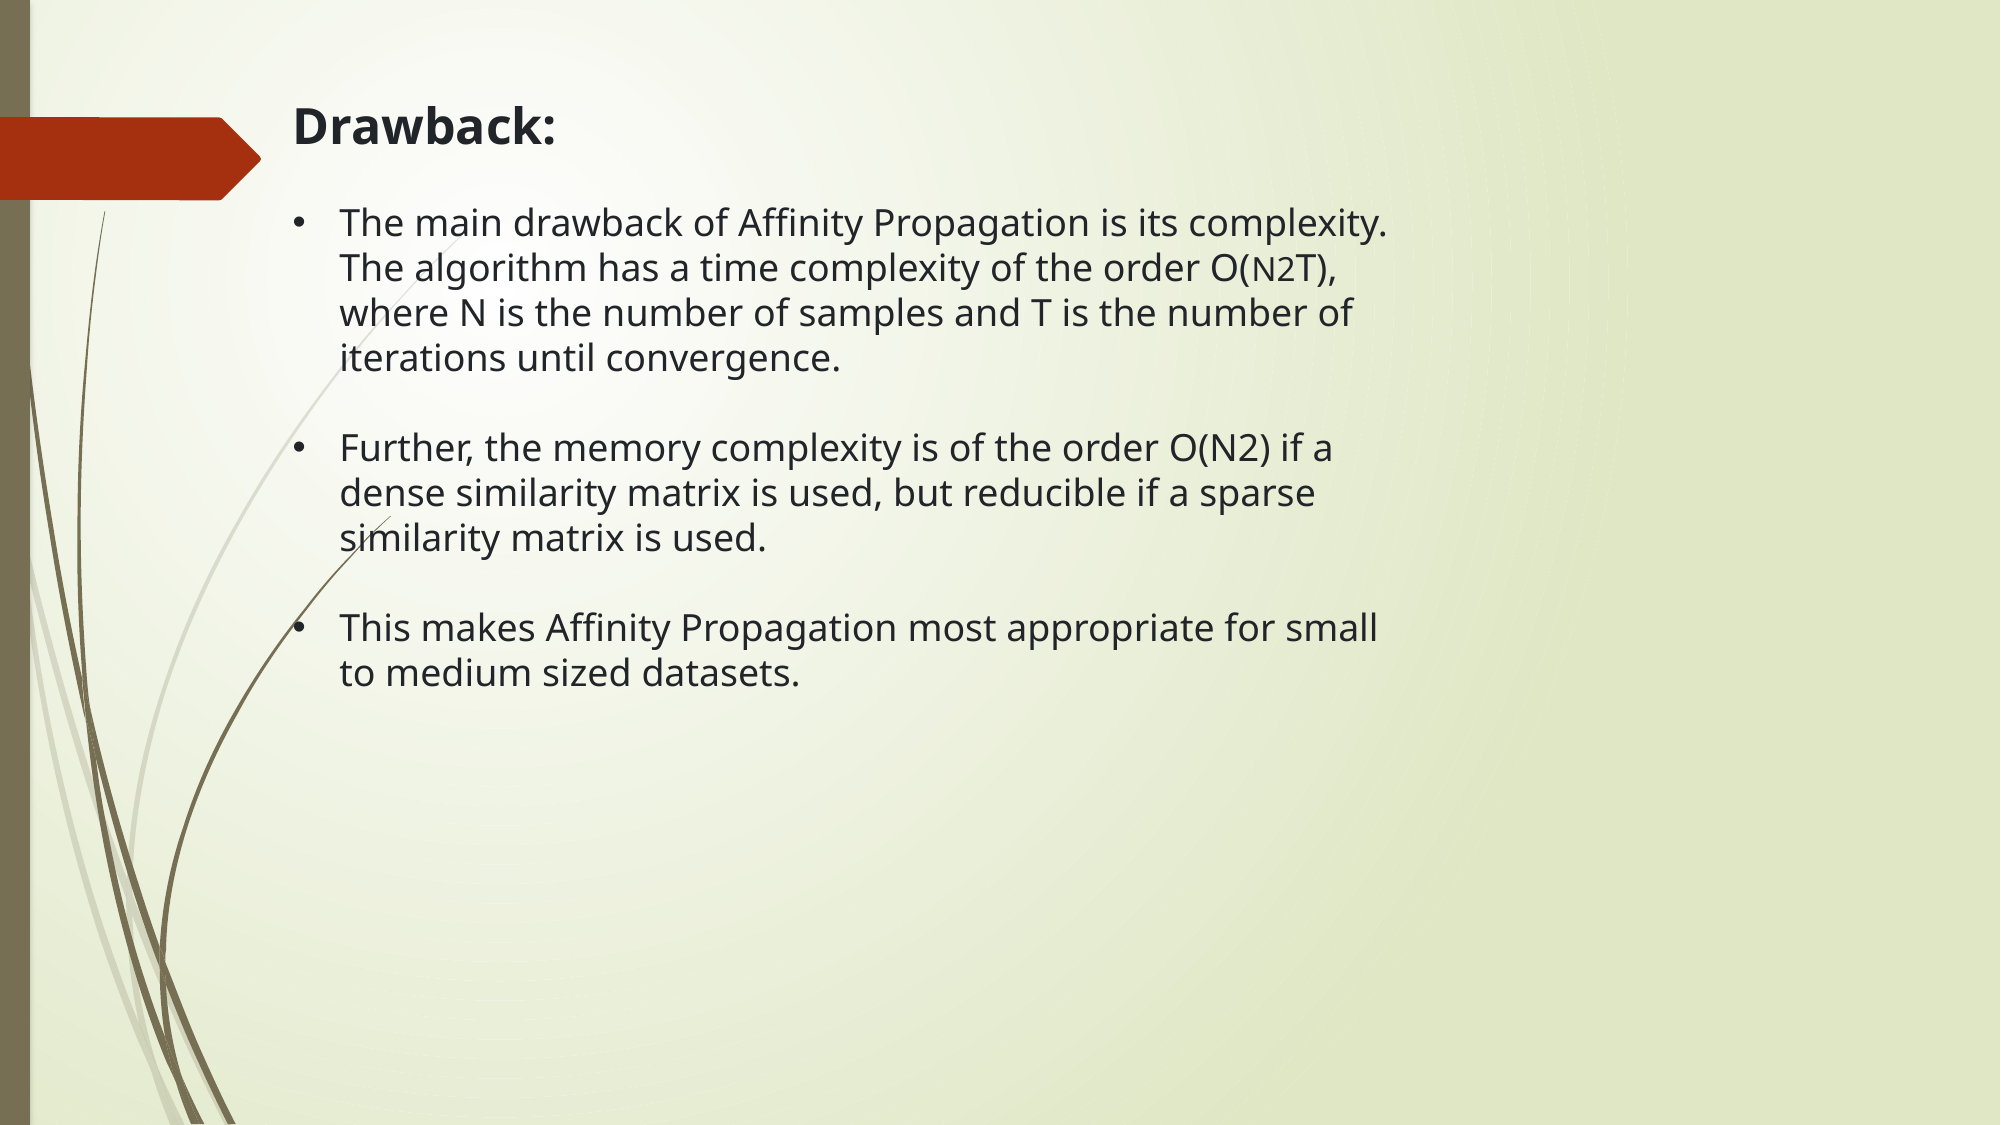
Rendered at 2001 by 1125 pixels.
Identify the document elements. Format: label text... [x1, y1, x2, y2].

text_box Drawback: The main drawback of Affinity Propagation is its complexity. The algorithm has a time complexity of the order O(N2T), where N is the number of samples and T is the number of iterations until convergence. Further, the memory complexity is of the order O(N2) if a dense similarity matrix is used, but reducible if a sparse similarity matrix is used. This makes Affinity Propagation most appropriate for small to medium sized datasets. [277, 86, 1431, 702]
